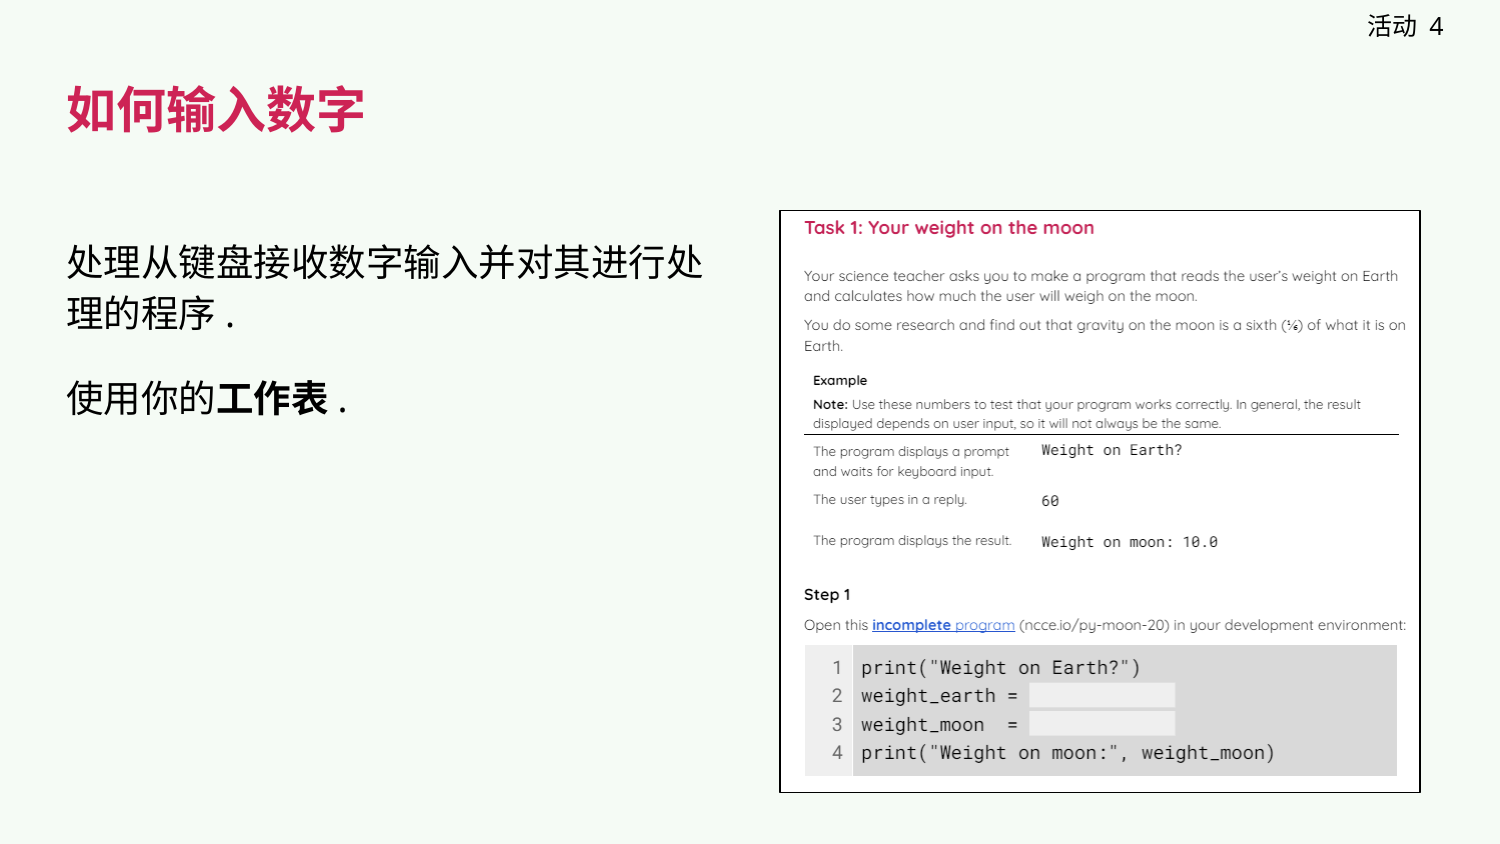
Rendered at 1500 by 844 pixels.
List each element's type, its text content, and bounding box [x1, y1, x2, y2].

text_box 处理从键盘接收数字输入并对其进行处理的程序. 使用你的工作表. [51, 216, 723, 492]
picture [780, 211, 1420, 793]
text_box 如何输入数字 [51, 51, 1449, 167]
subtitle 活动 4 [1122, 0, 1444, 52]
